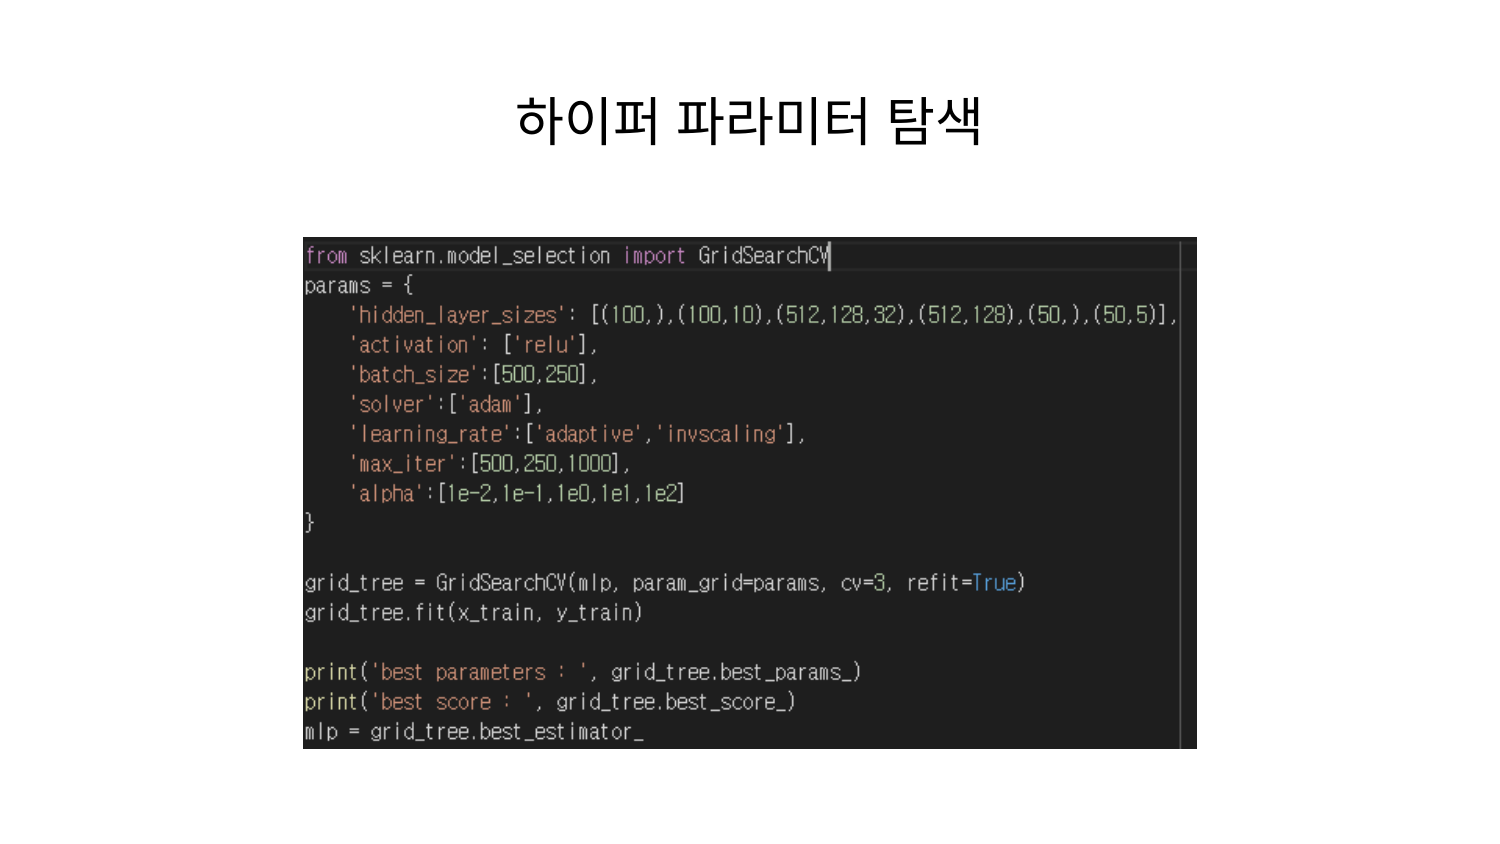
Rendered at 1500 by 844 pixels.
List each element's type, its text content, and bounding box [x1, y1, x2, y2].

title 하이퍼 파라미터 탐색 [51, 72, 1449, 167]
picture [302, 237, 1198, 749]
